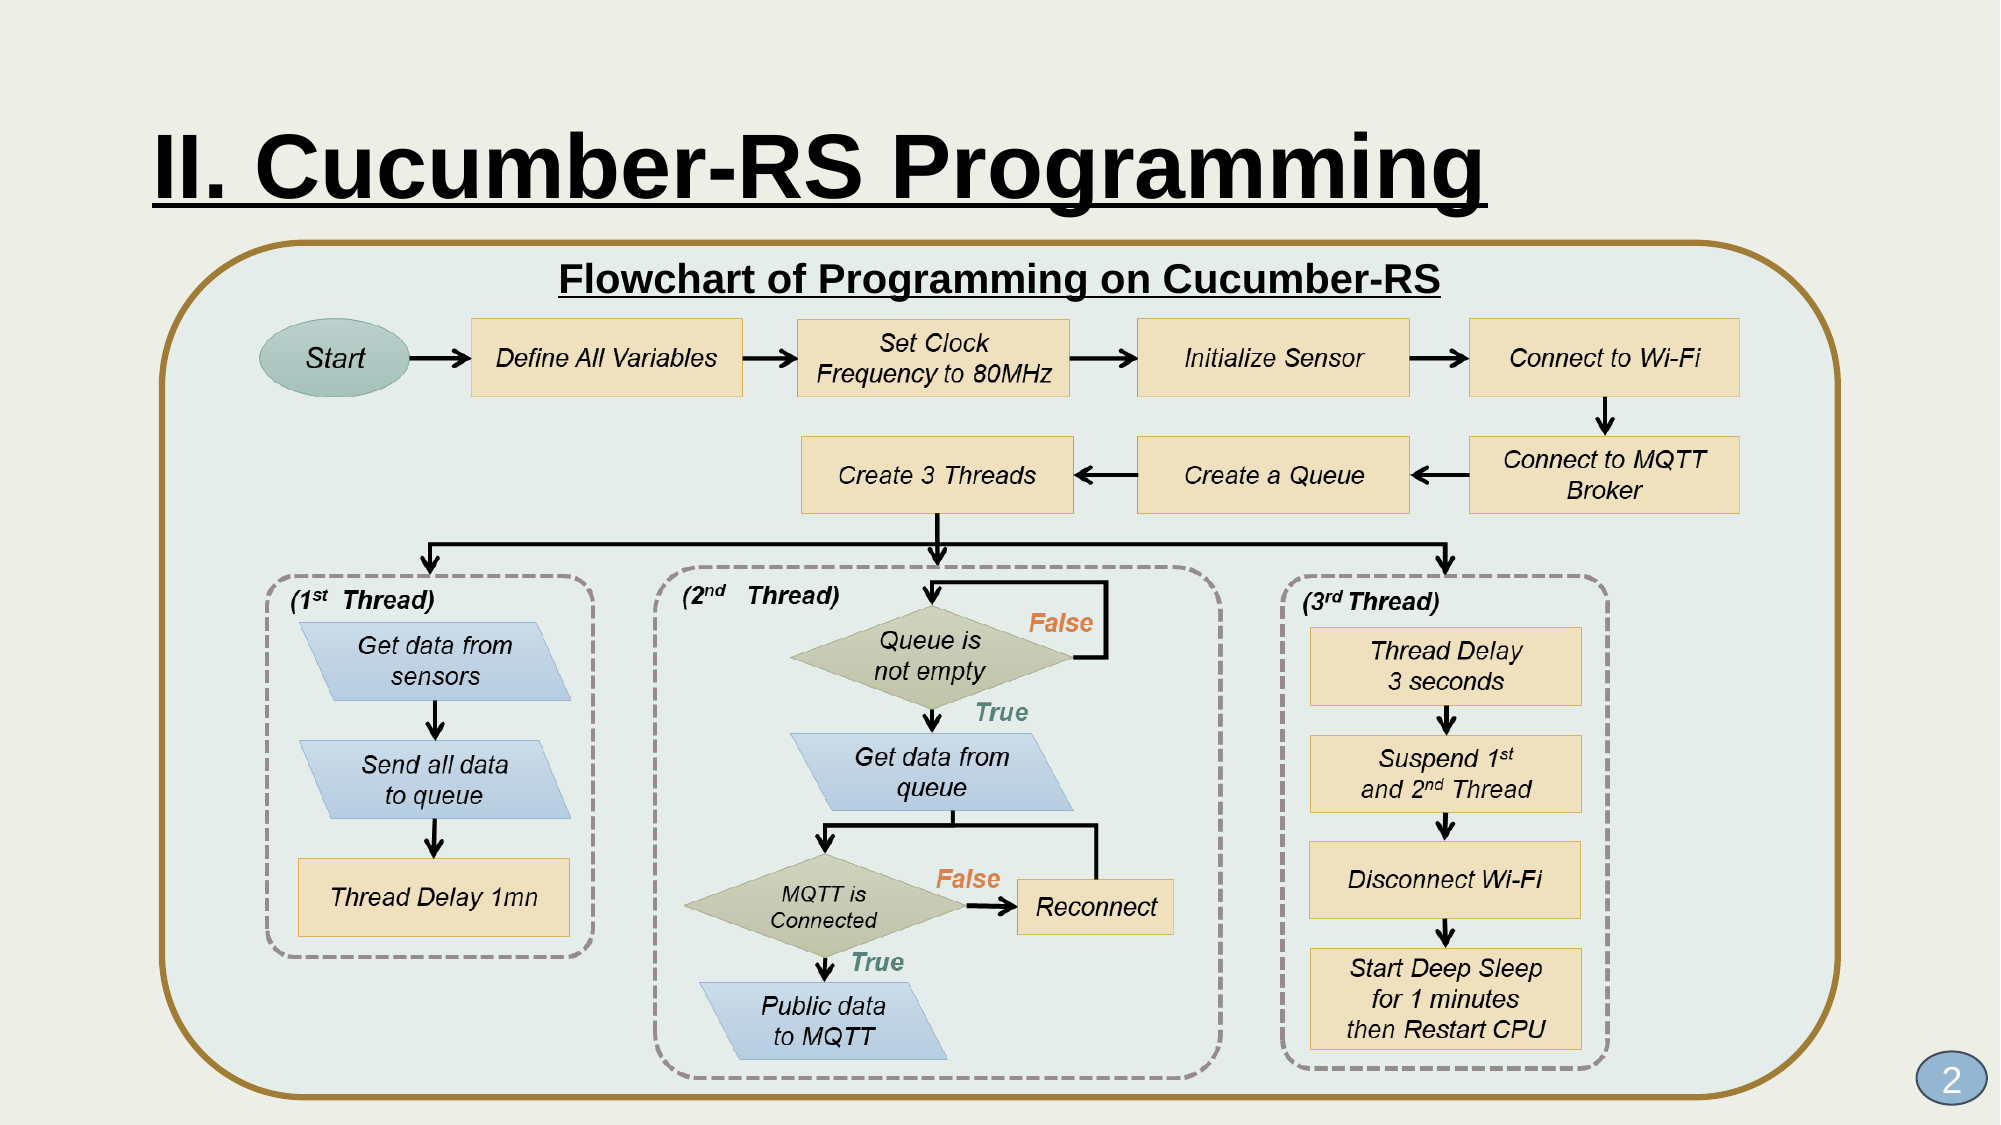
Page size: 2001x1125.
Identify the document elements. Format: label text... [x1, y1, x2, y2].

text_box Flowchart of Programming on Cucumber-RS [543, 244, 1457, 309]
title II. Cucumber-RS Programming [137, 59, 1863, 278]
text_box 2 [1915, 1050, 1988, 1106]
text_box [160, 278, 1839, 1099]
picture [259, 318, 1740, 1080]
